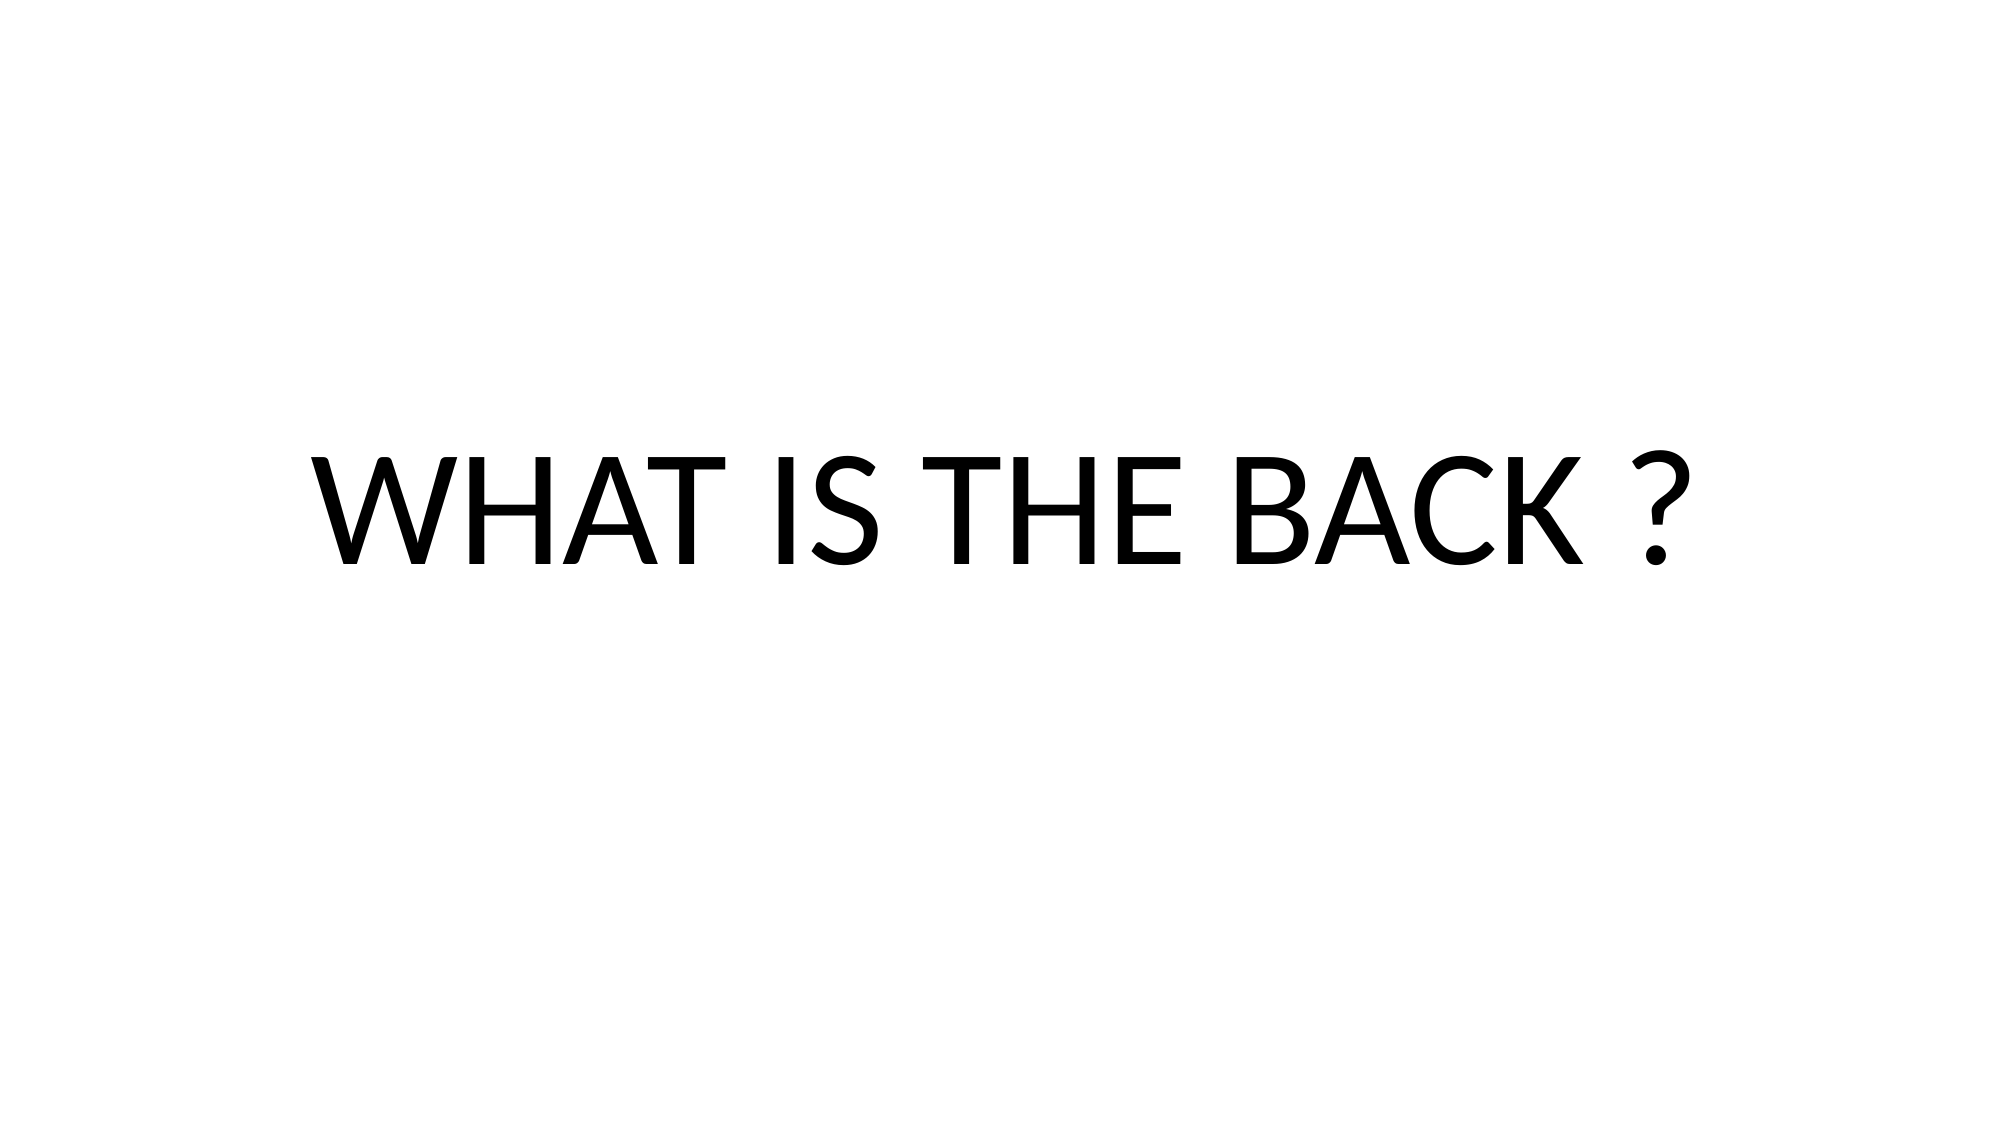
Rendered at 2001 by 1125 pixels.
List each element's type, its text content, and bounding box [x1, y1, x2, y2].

text_box WHAT IS THE BACK ? [296, 390, 1717, 606]
